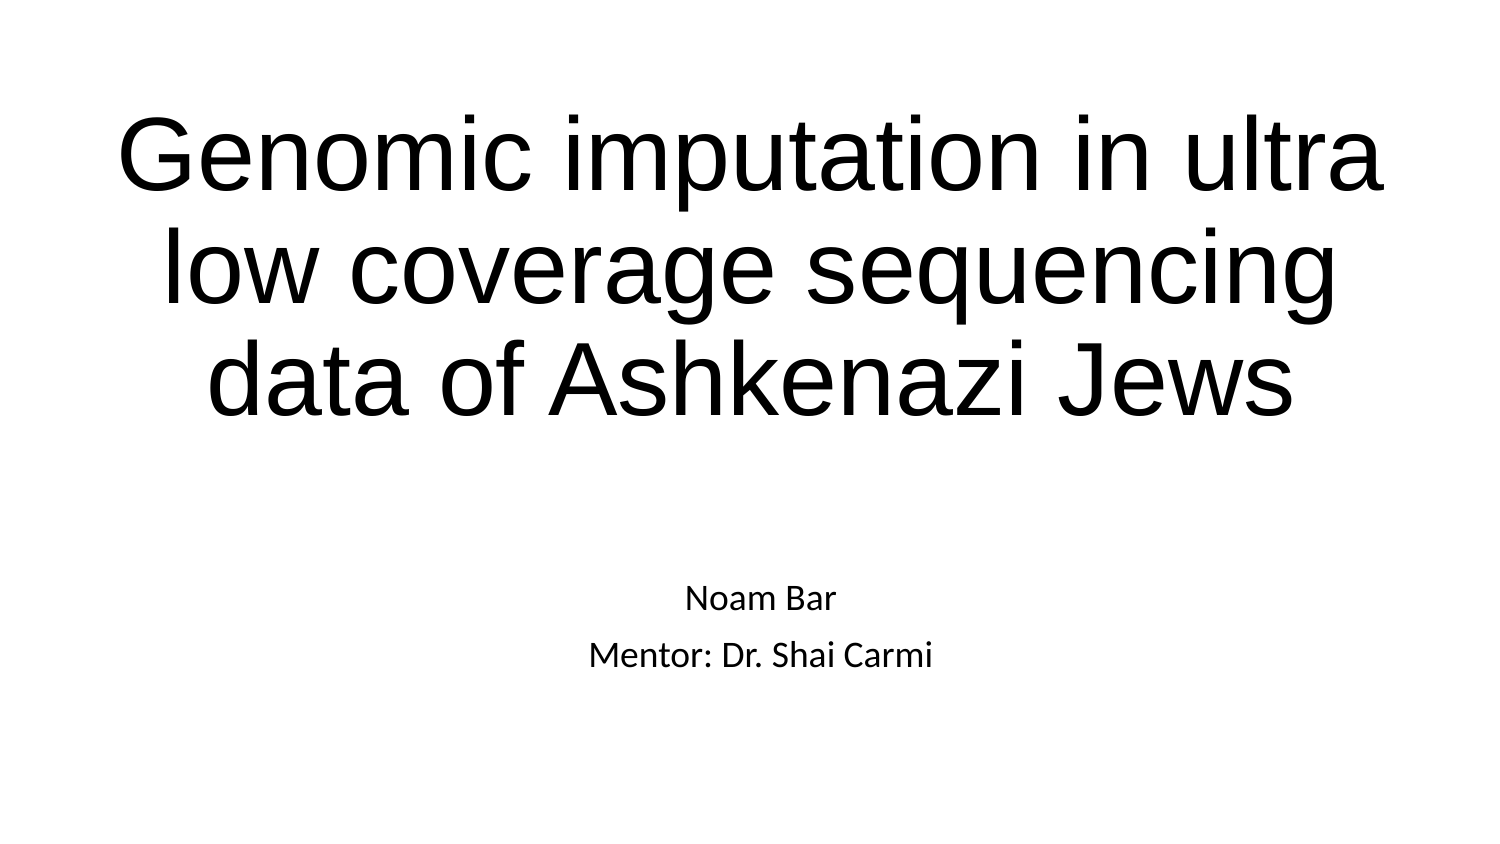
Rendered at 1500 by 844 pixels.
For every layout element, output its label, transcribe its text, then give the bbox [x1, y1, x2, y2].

subtitle Noam Bar Mentor: Dr. Shai Carmi [198, 572, 1324, 777]
title Genomic imputation in ultra low coverage sequencing data of Ashkenazi Jews [76, 76, 1427, 444]
